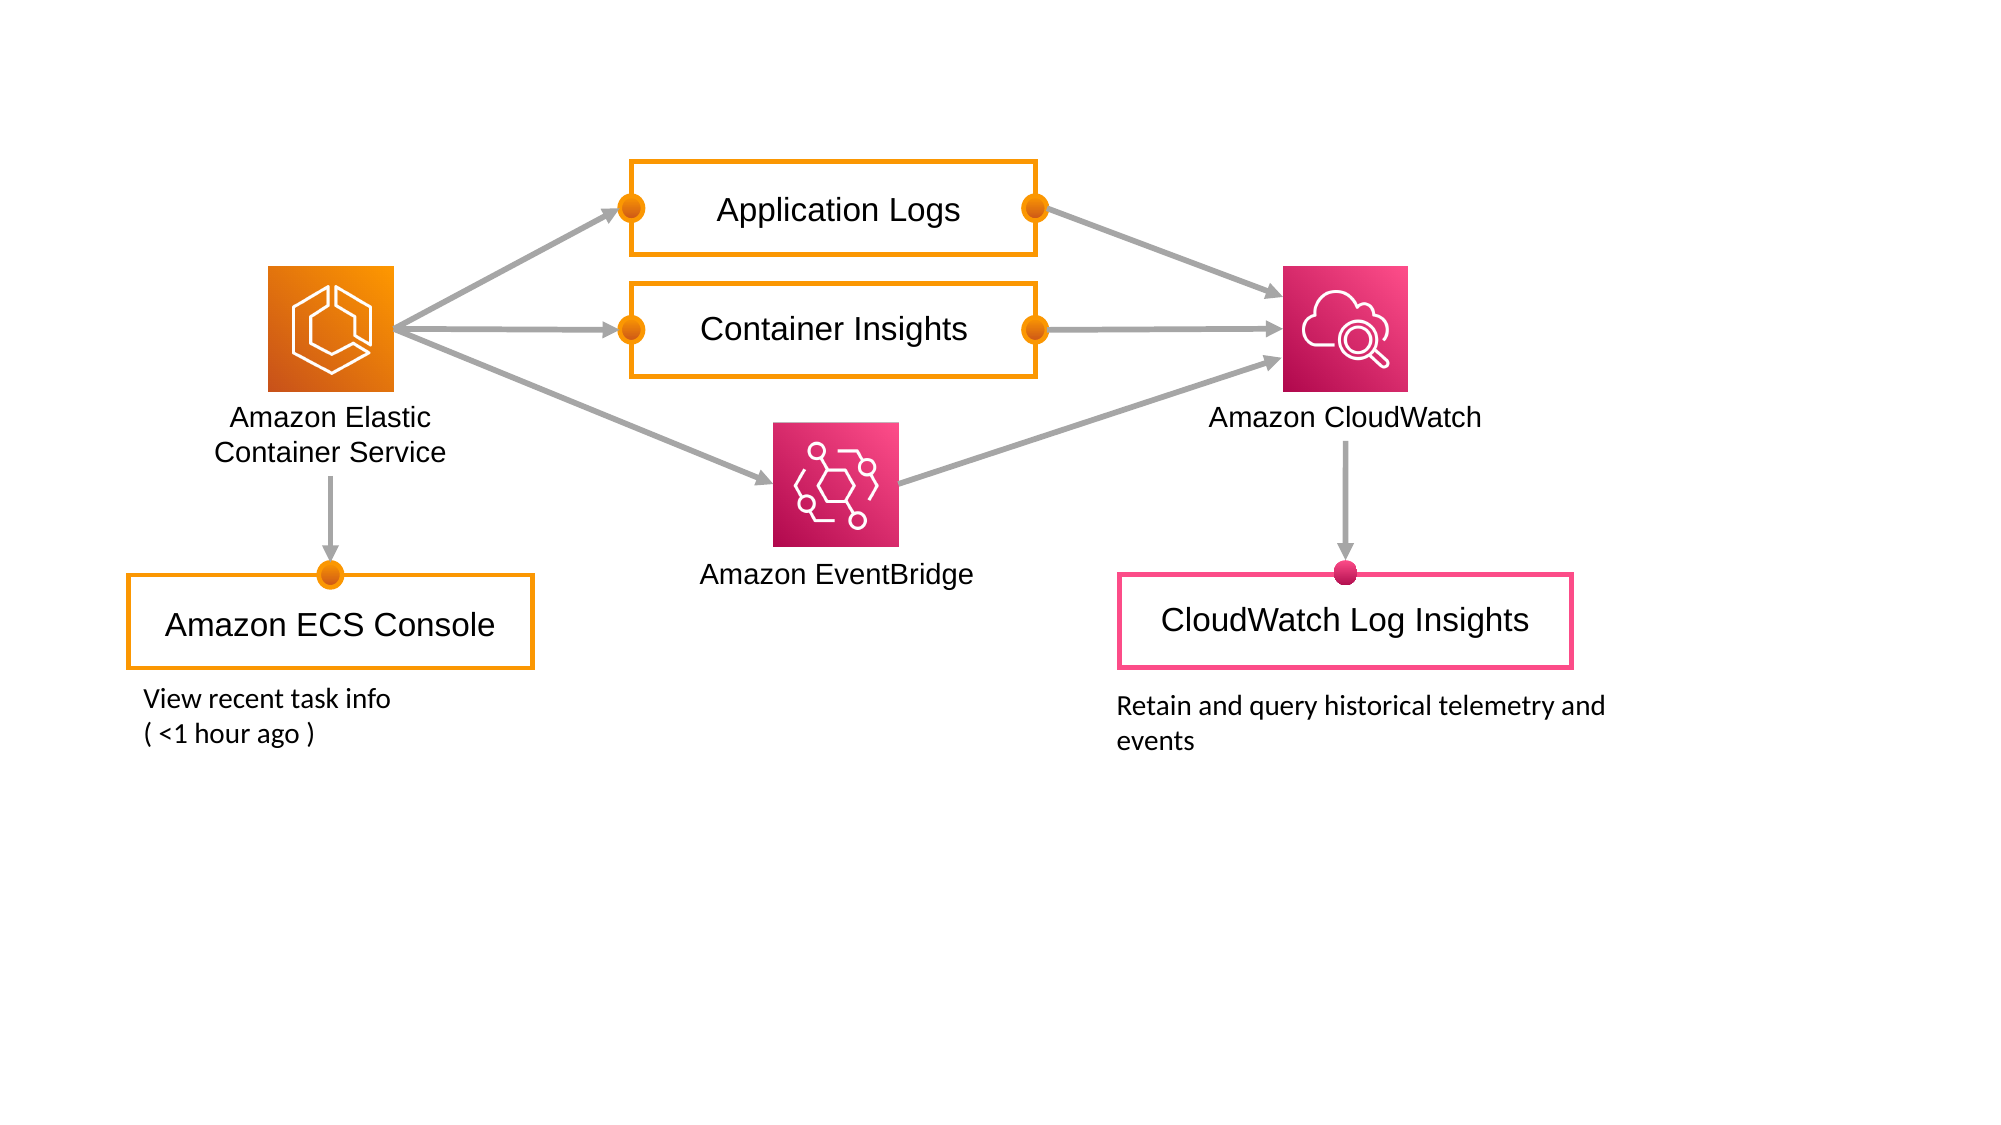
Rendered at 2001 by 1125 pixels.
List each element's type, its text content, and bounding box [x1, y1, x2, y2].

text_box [620, 283, 1047, 377]
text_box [393, 208, 620, 329]
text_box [1046, 208, 1283, 297]
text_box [393, 328, 774, 484]
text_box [898, 357, 1282, 484]
text_box View recent task info ( <1 hour ago ) [128, 671, 583, 757]
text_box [619, 161, 1047, 255]
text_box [128, 562, 533, 669]
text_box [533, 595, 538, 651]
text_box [1101, 560, 1654, 765]
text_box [142, 266, 393, 478]
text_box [1161, 266, 1530, 442]
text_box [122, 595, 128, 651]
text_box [649, 421, 1026, 599]
